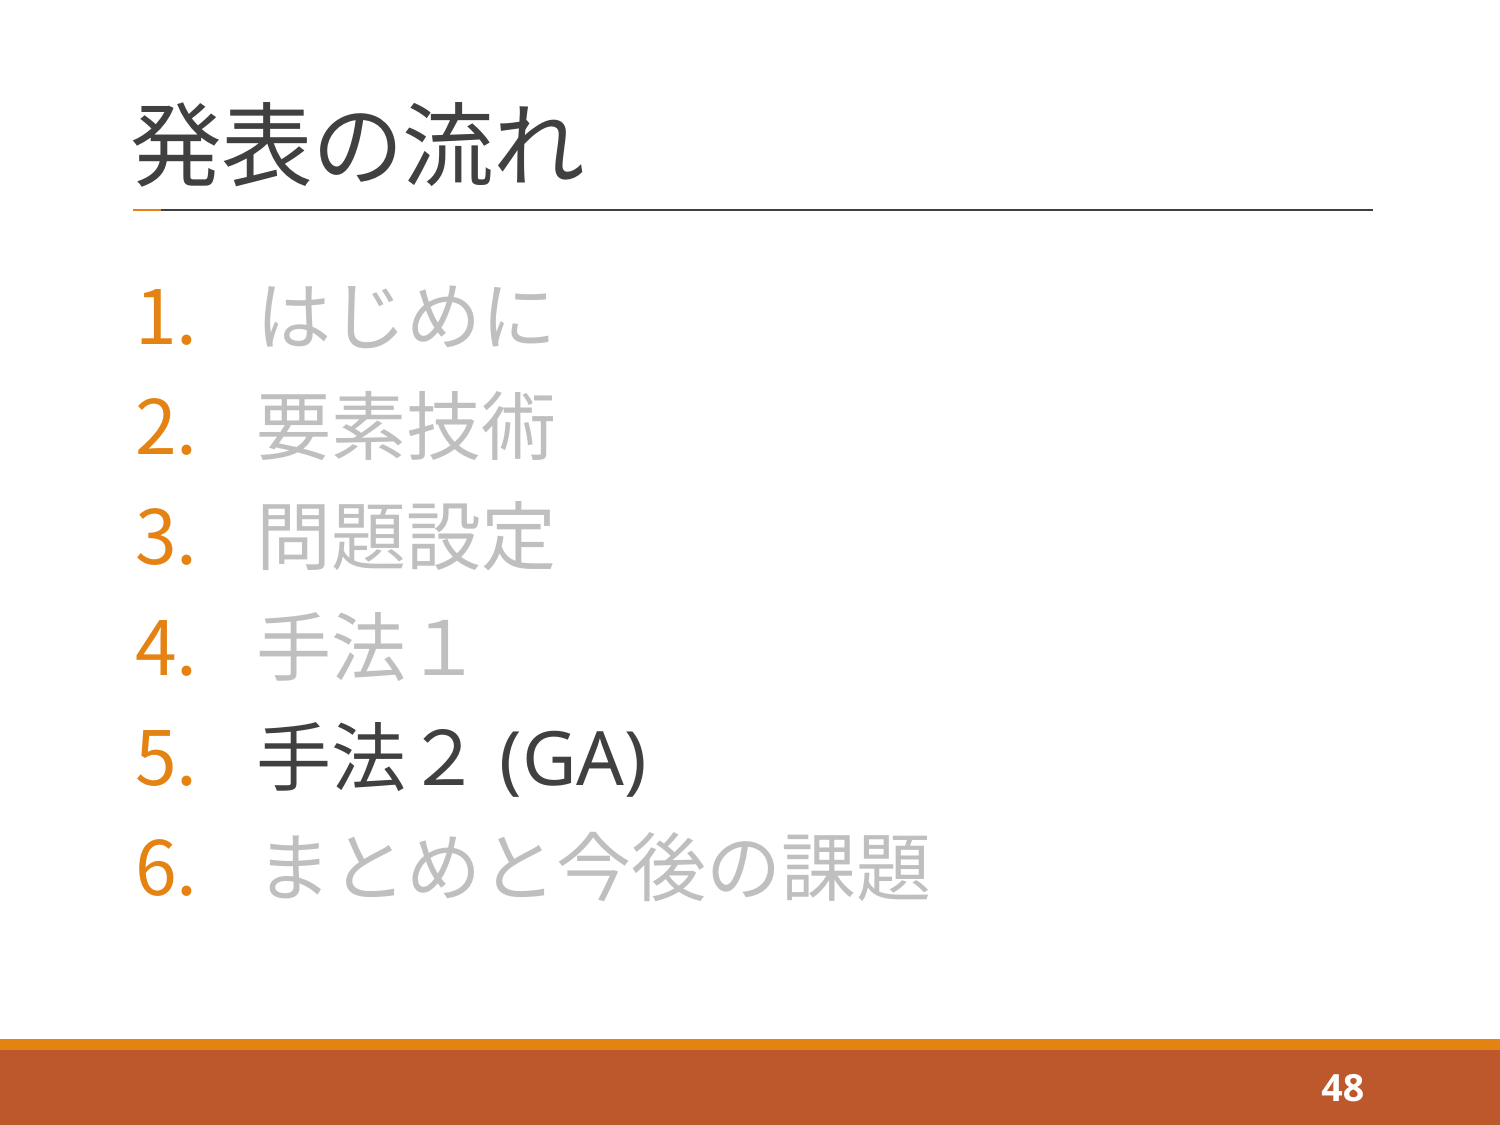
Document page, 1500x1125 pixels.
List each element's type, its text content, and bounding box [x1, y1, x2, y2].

slide_number 48 [1218, 1059, 1380, 1120]
title 発表の流れ [115, 37, 1373, 207]
list はじめに 要素技術 問題設定 手法１ 手法２(GA) まとめと今後の課題 [135, 272, 1373, 1016]
